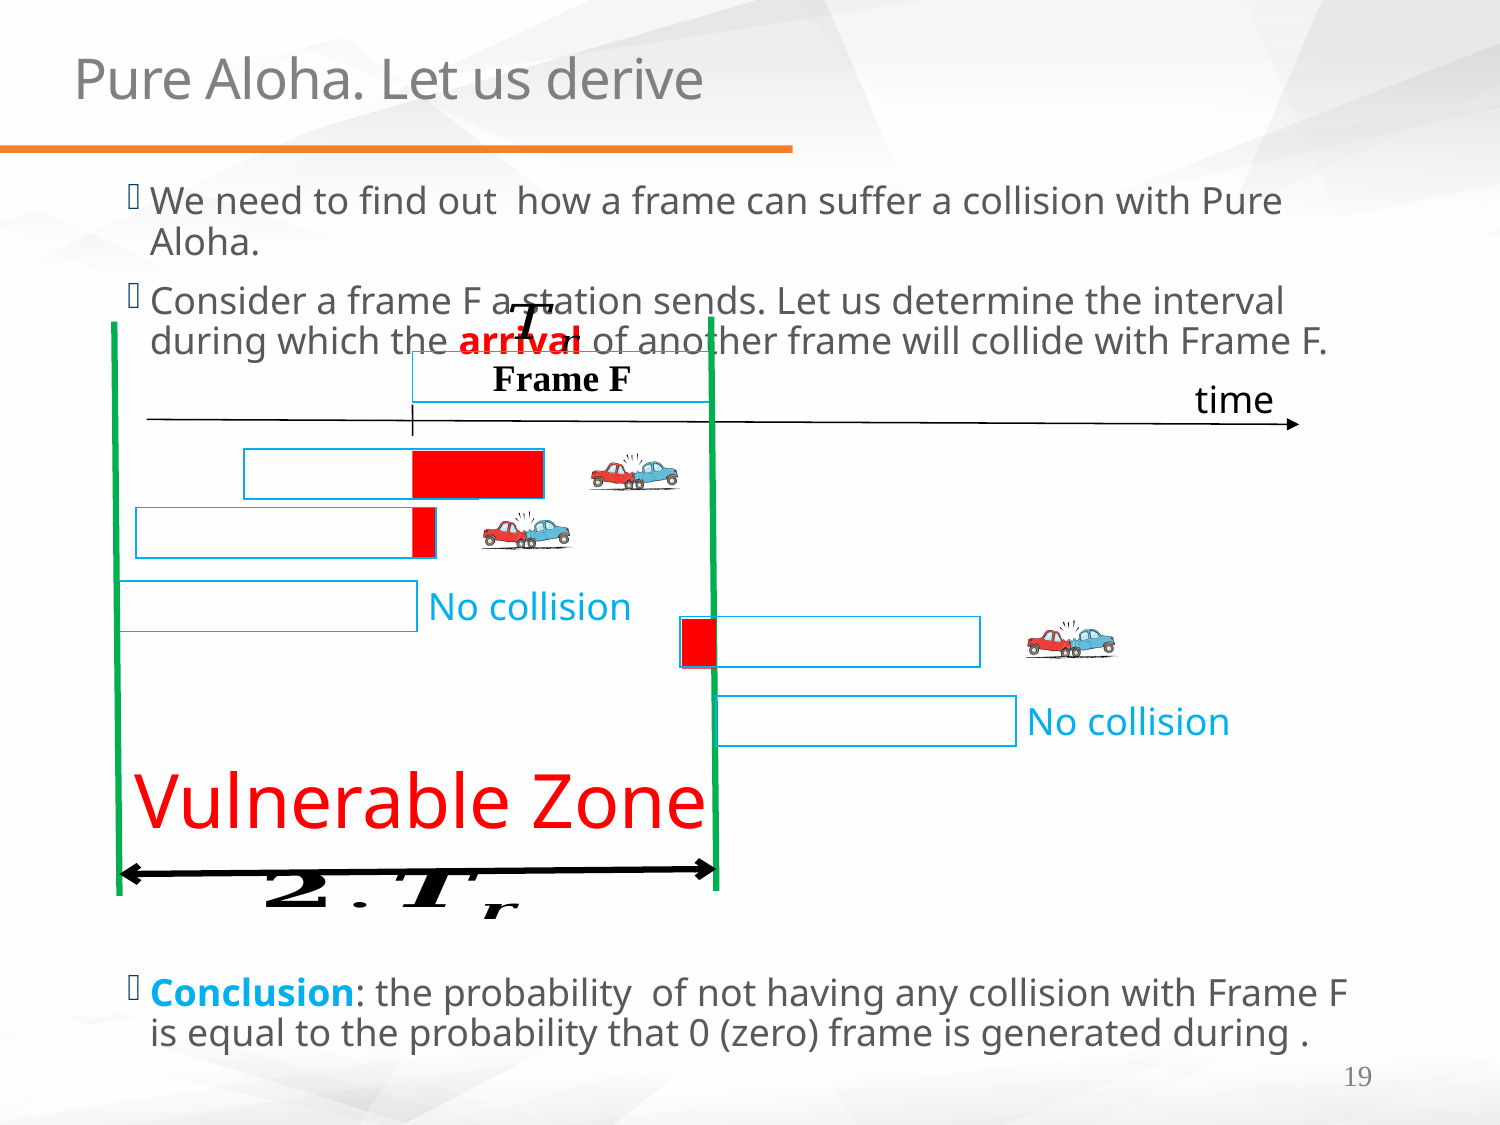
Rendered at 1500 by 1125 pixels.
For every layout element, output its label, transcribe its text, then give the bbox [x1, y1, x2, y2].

slide_number 19 [1262, 1050, 1388, 1100]
text_box [680, 616, 981, 667]
picture [587, 440, 682, 508]
picture [479, 499, 574, 567]
text_box time [1180, 368, 1290, 429]
text_box Frame F [412, 351, 711, 402]
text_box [119, 868, 717, 875]
text_box No collision [413, 575, 648, 636]
text_box [715, 695, 1011, 747]
picture [1023, 608, 1119, 676]
text_box No collision [1011, 690, 1246, 751]
text_box [1286, 419, 1300, 431]
text_box Vulnerable Zone [119, 745, 724, 851]
text_box [243, 448, 544, 500]
text_box [135, 507, 436, 559]
text_box [117, 581, 413, 632]
